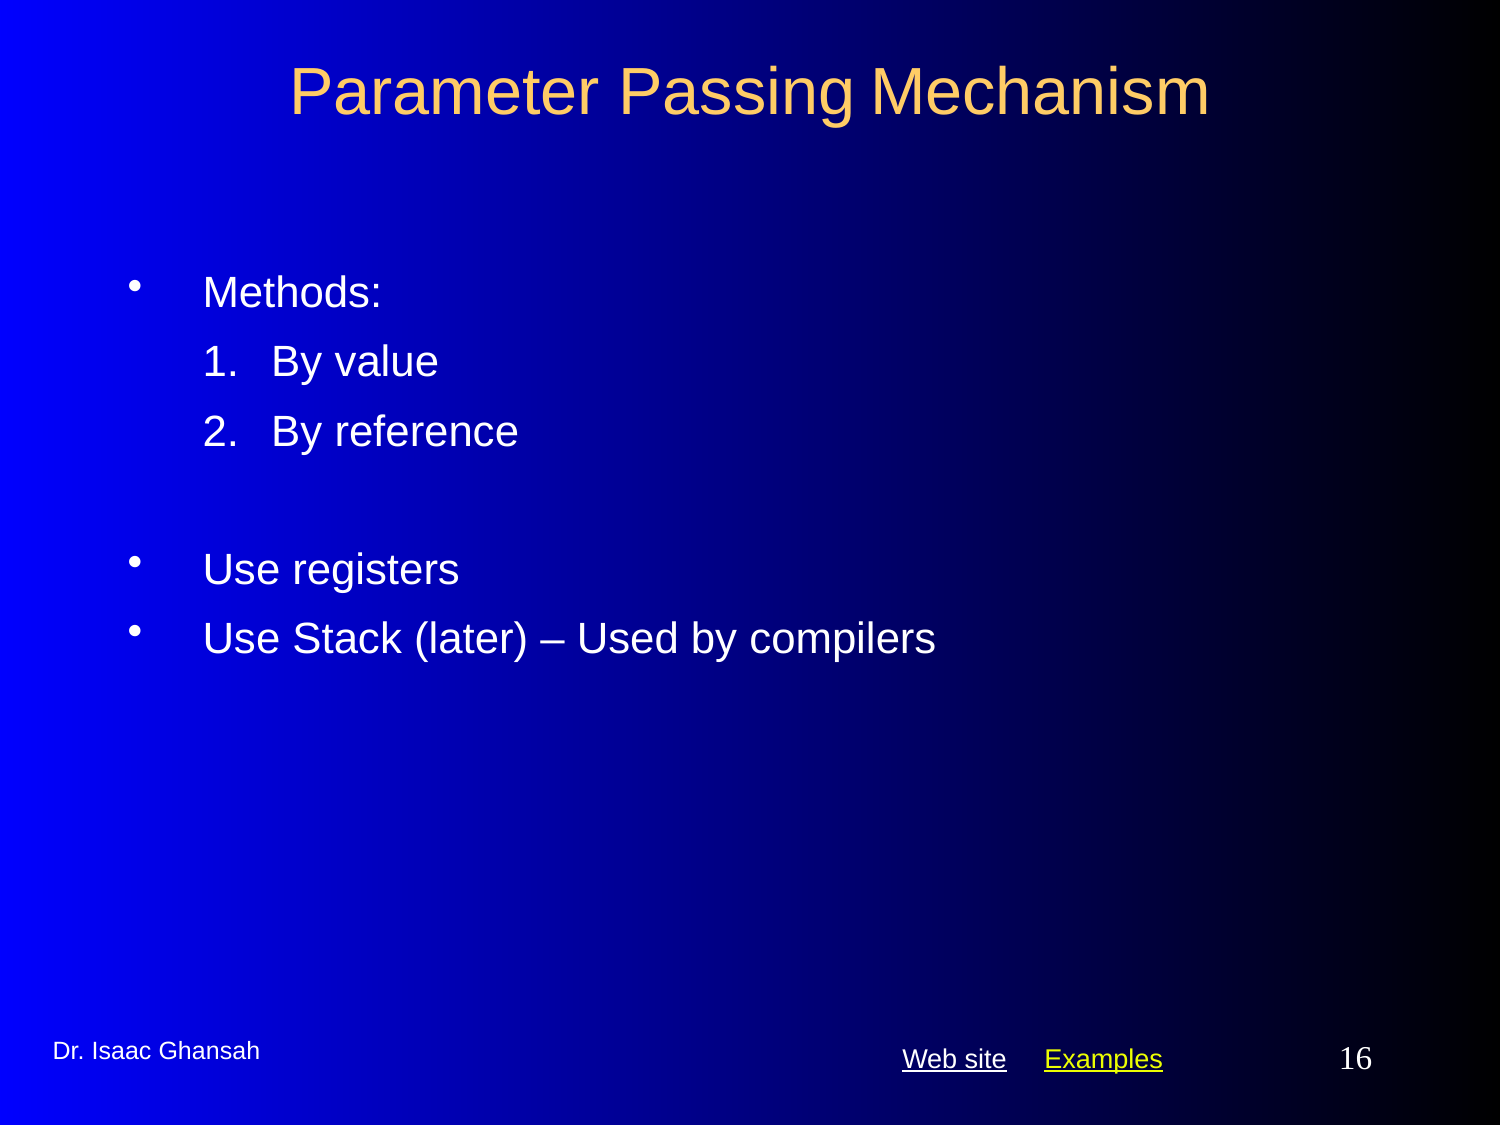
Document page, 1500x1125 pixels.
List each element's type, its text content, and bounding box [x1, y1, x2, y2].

slide_number 16 [1224, 1025, 1388, 1088]
footer Dr. Isaac Ghansah [37, 1025, 825, 1075]
list Methods: By value By reference Use registers Use Stack (later) – Used by compilers [112, 262, 1388, 700]
title Parameter Passing Mechanism [112, 37, 1388, 138]
